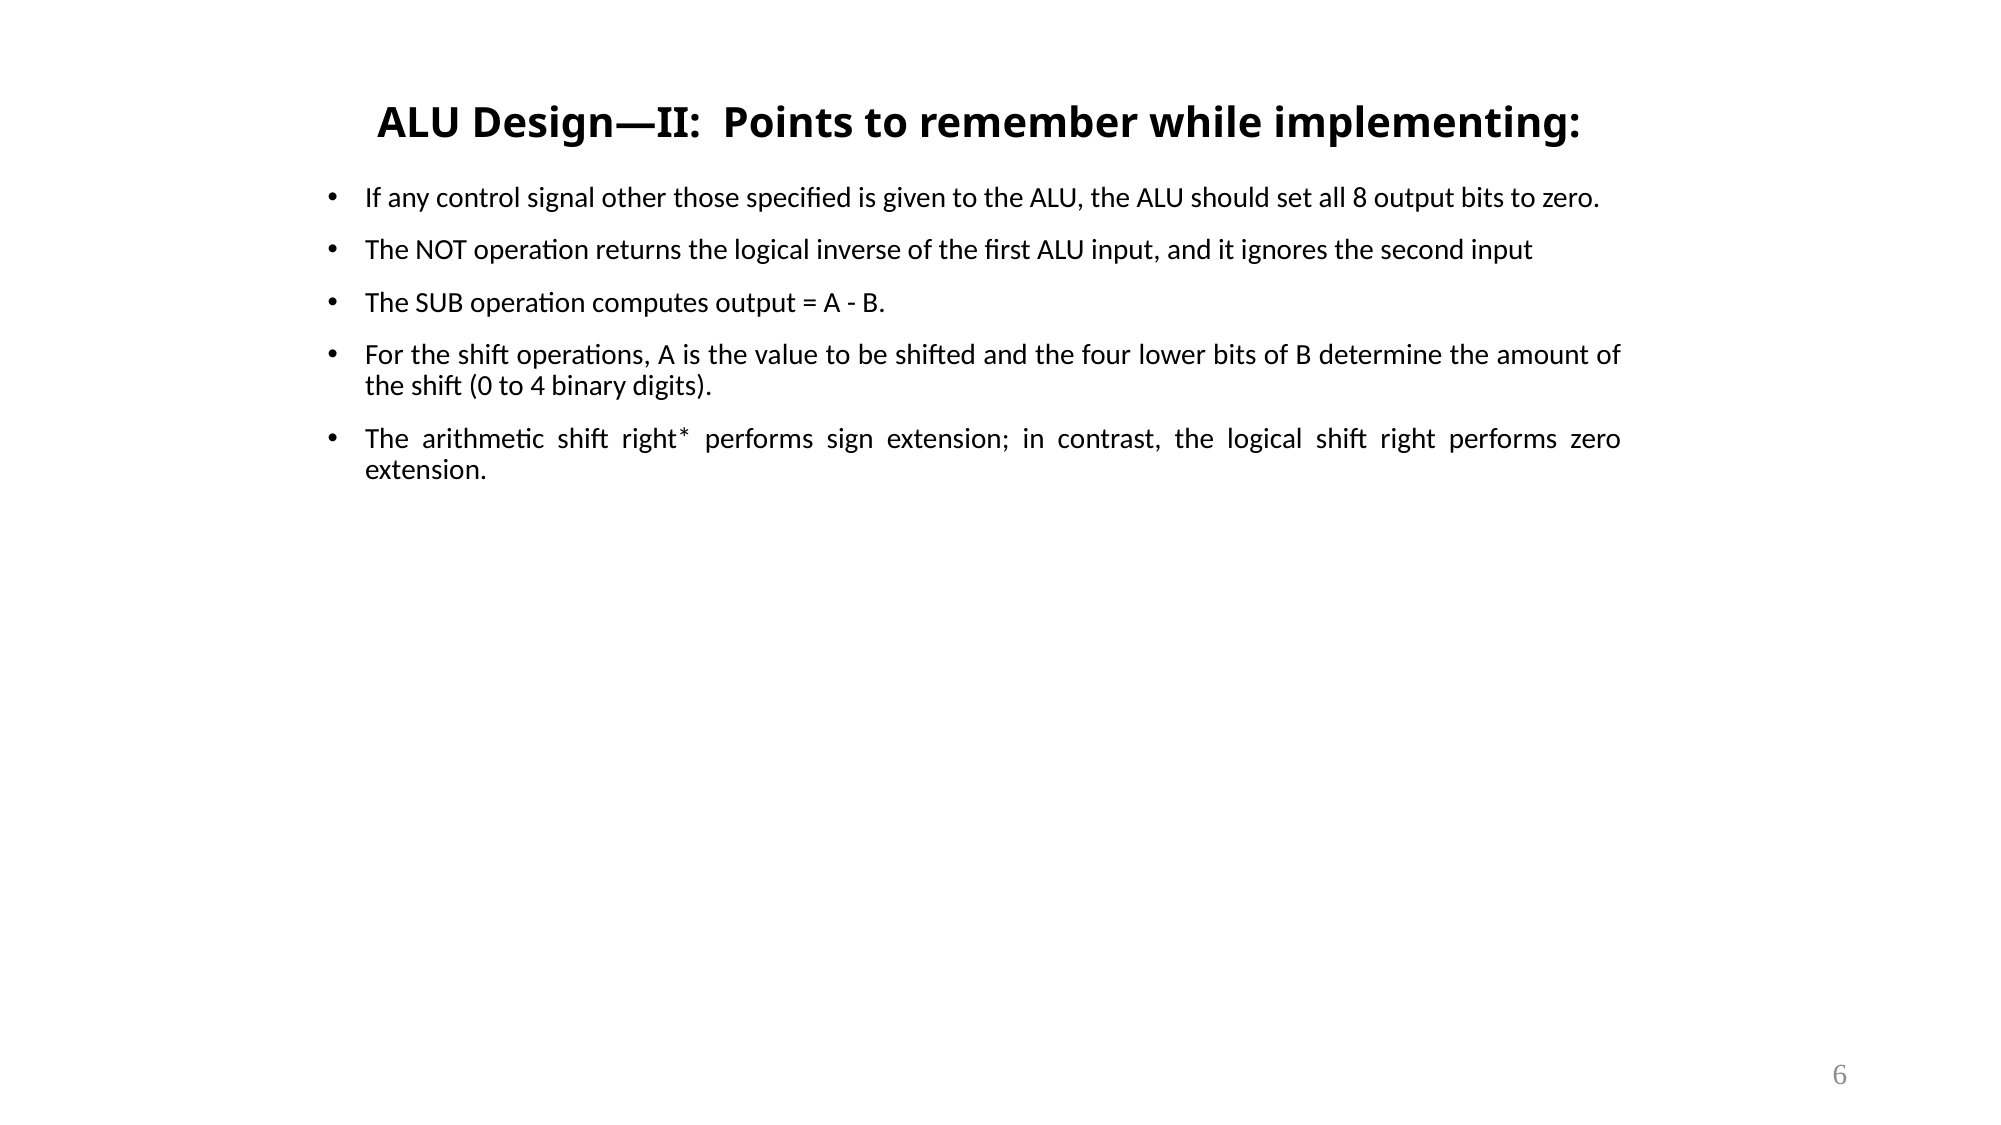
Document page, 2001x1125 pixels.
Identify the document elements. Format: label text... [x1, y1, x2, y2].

slide_number 6 [1412, 1042, 1863, 1103]
title ALU Design—II: Points to remember while implementing: [362, 30, 1638, 174]
list If any control signal other those specified is given to the ALU, the ALU should set all 8 output bits to zero. The NOT operation returns the logical inverse of the first ALU input, and it ignores the second input The SUB operation computes output = A - B. For the shift operations, A is the value to be shifted and the four lower bits of B determine the amount of the shift (0 to 4 binary digits). The arithmetic shift right* performs sign extension; in contrast, the logical shift right performs zero extension. [312, 174, 1638, 525]
